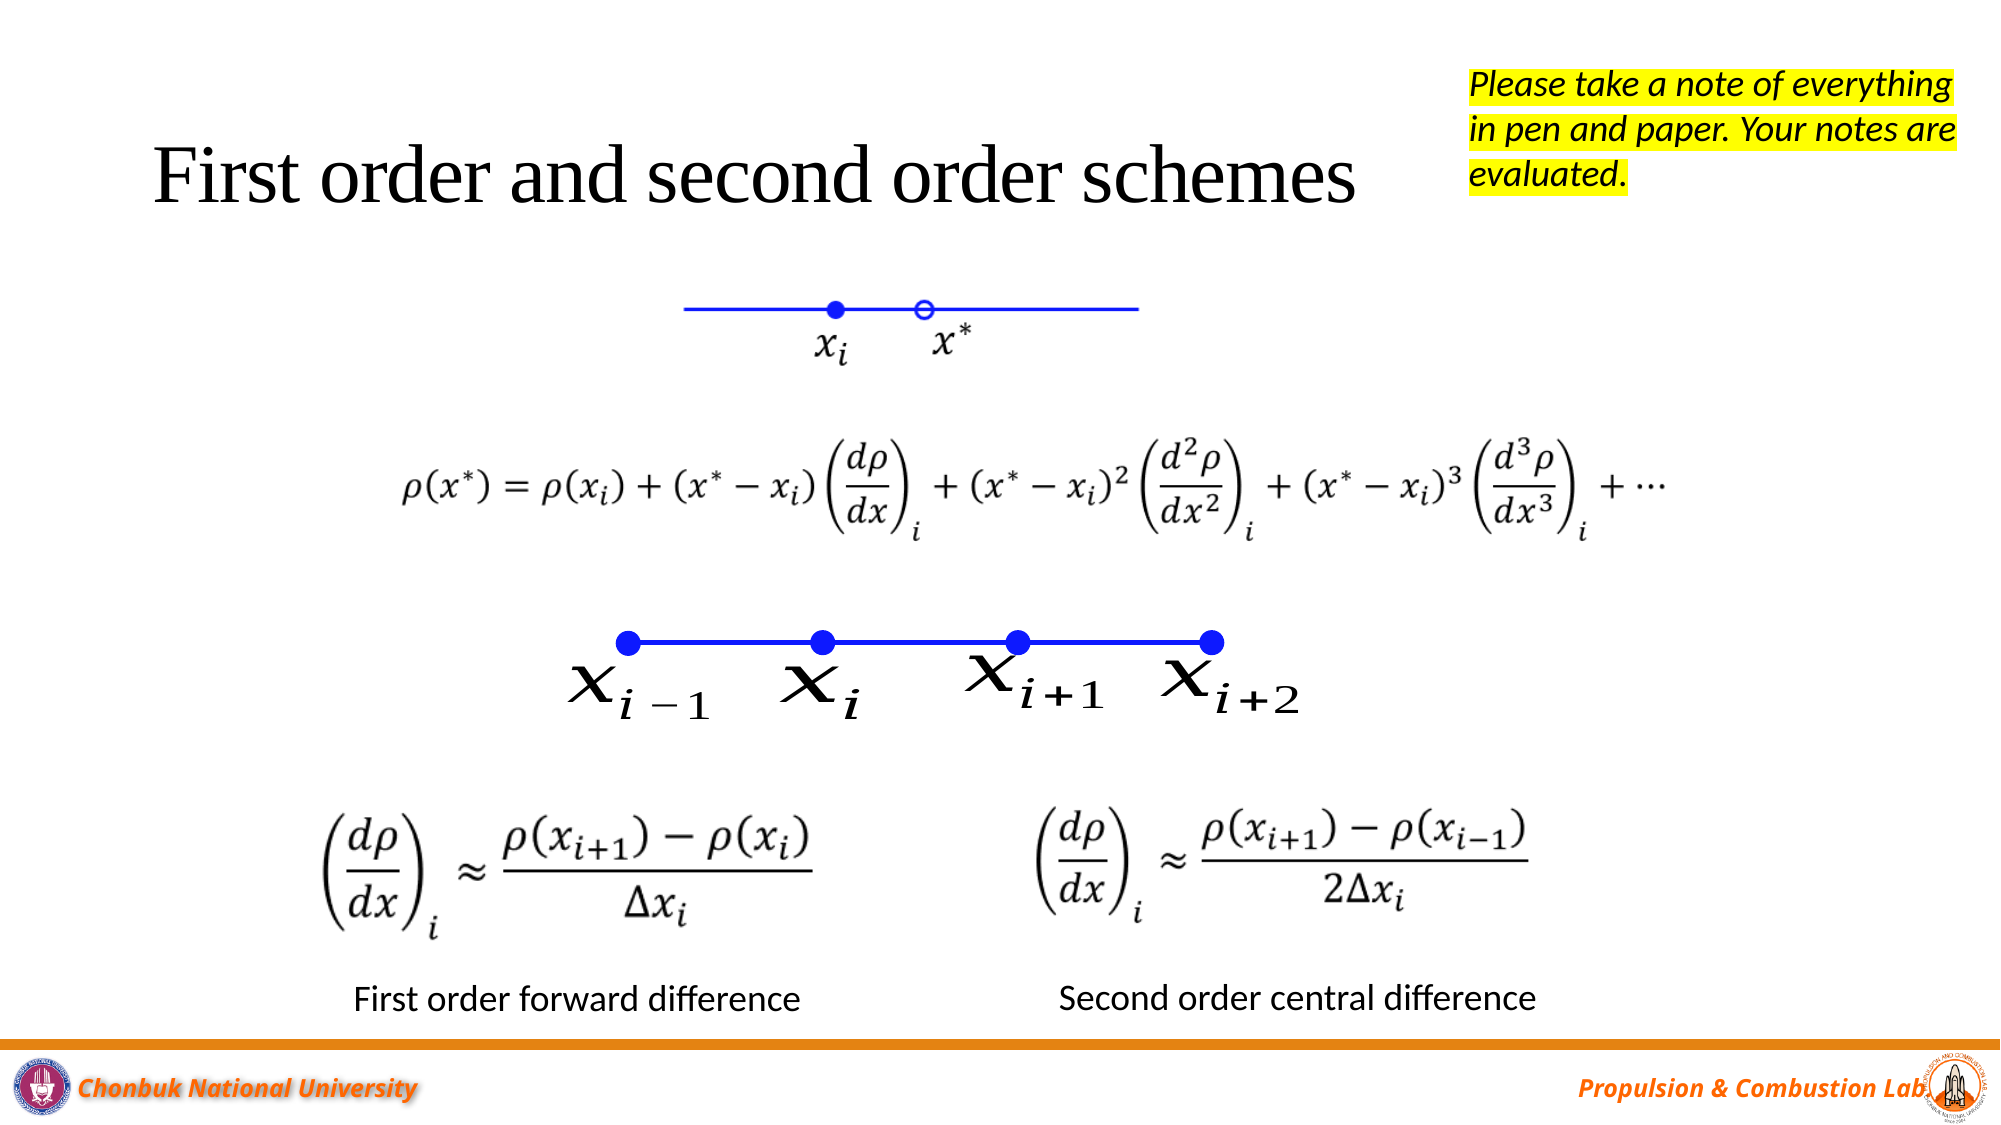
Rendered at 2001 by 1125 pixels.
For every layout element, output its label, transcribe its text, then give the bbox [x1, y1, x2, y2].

text_box Second order central difference [1044, 965, 1553, 1025]
picture [365, 226, 1716, 584]
picture [9, 1054, 74, 1119]
picture [984, 770, 1585, 954]
text_box Please take a note of everything in pen and paper. Your notes are evaluated. [1454, 51, 1977, 202]
picture [1910, 1040, 1999, 1125]
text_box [561, 630, 1305, 729]
text_box First order forward difference [338, 975, 817, 1027]
title First order and second order schemes [137, 59, 1902, 228]
picture [284, 771, 851, 967]
